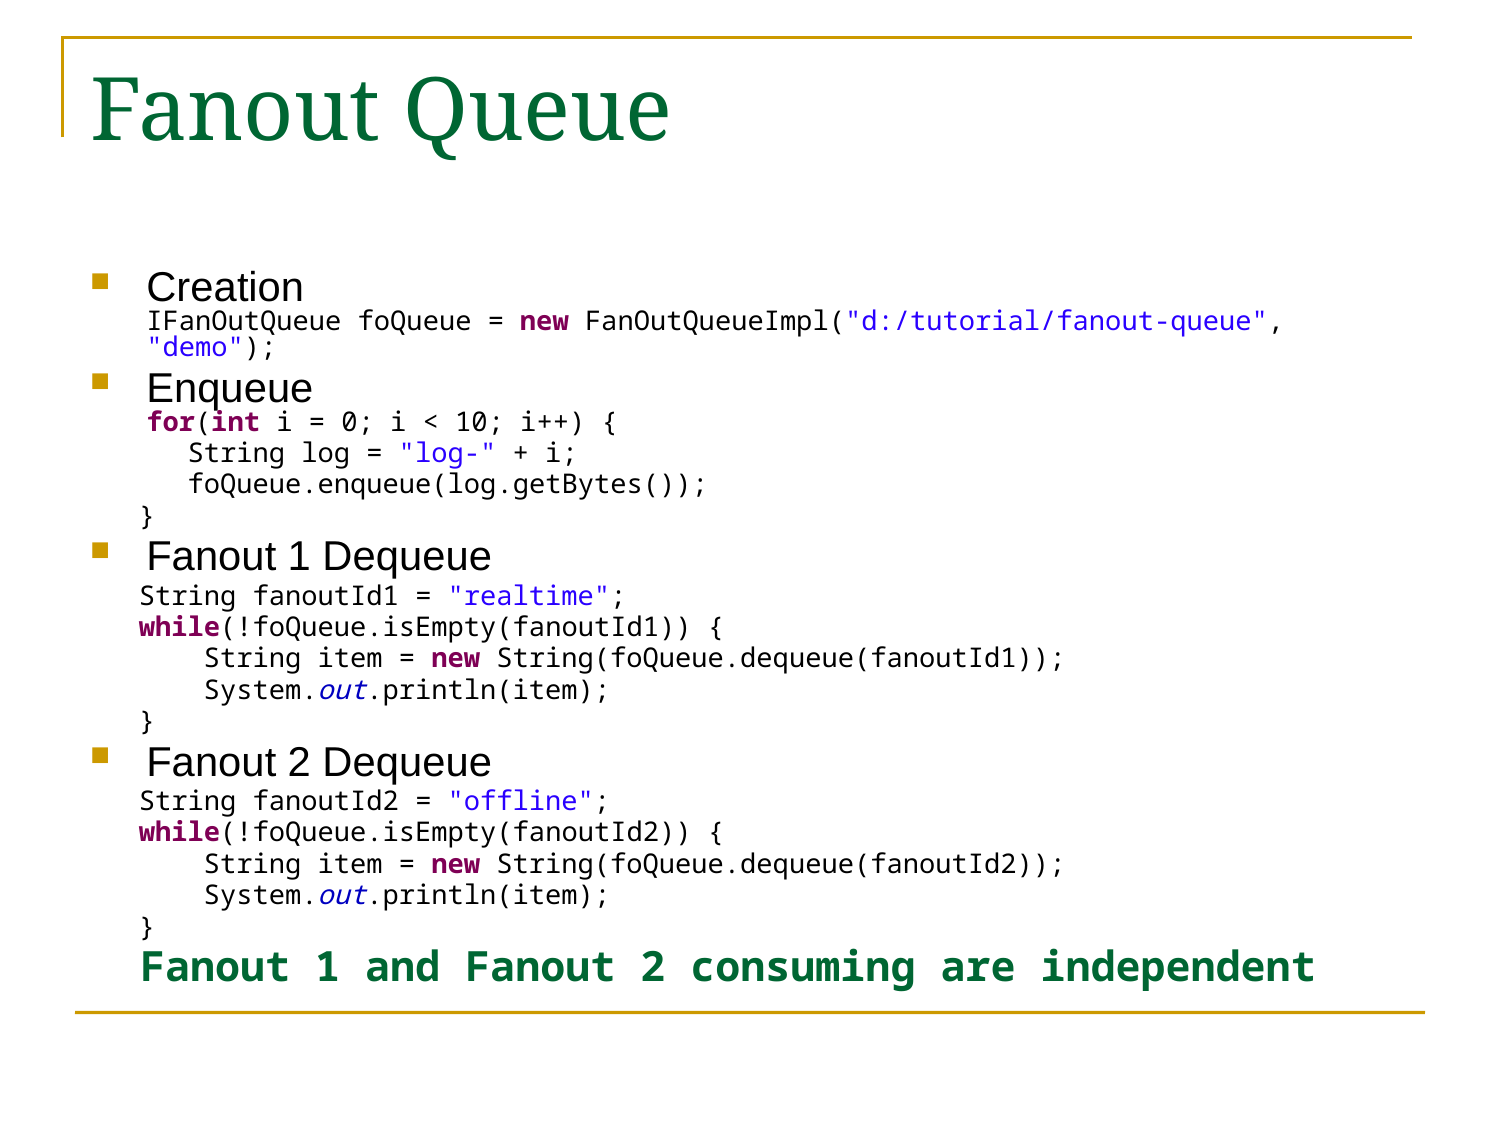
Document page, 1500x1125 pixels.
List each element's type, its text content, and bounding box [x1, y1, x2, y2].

title Fanout Queue [74, 45, 1426, 233]
list Creation IFanOutQueue foQueue = new FanOutQueueImpl("d:/tutorial/fanout-queue", "demo"); Enqueue for(int i = 0; i < 10; i++) { String log = "log-" + i; foQueue.enqueue(log.getBytes()); } Fanout 1 Dequeue String fanoutId1 = "realtime"; while(!foQueue.isEmpty(fanoutId1)) { String item = new String(foQueue.dequeue(fanoutId1)); System.out.println(item); } Fanout 2 Dequeue String fanoutId2 = "offline"; while(!foQueue.isEmpty(fanoutId2)) { String item = new String(foQueue.dequeue(fanoutId2)); System.out.println(item); } Fanout 1 and Fanout 2 consuming are independent [74, 262, 1426, 1006]
